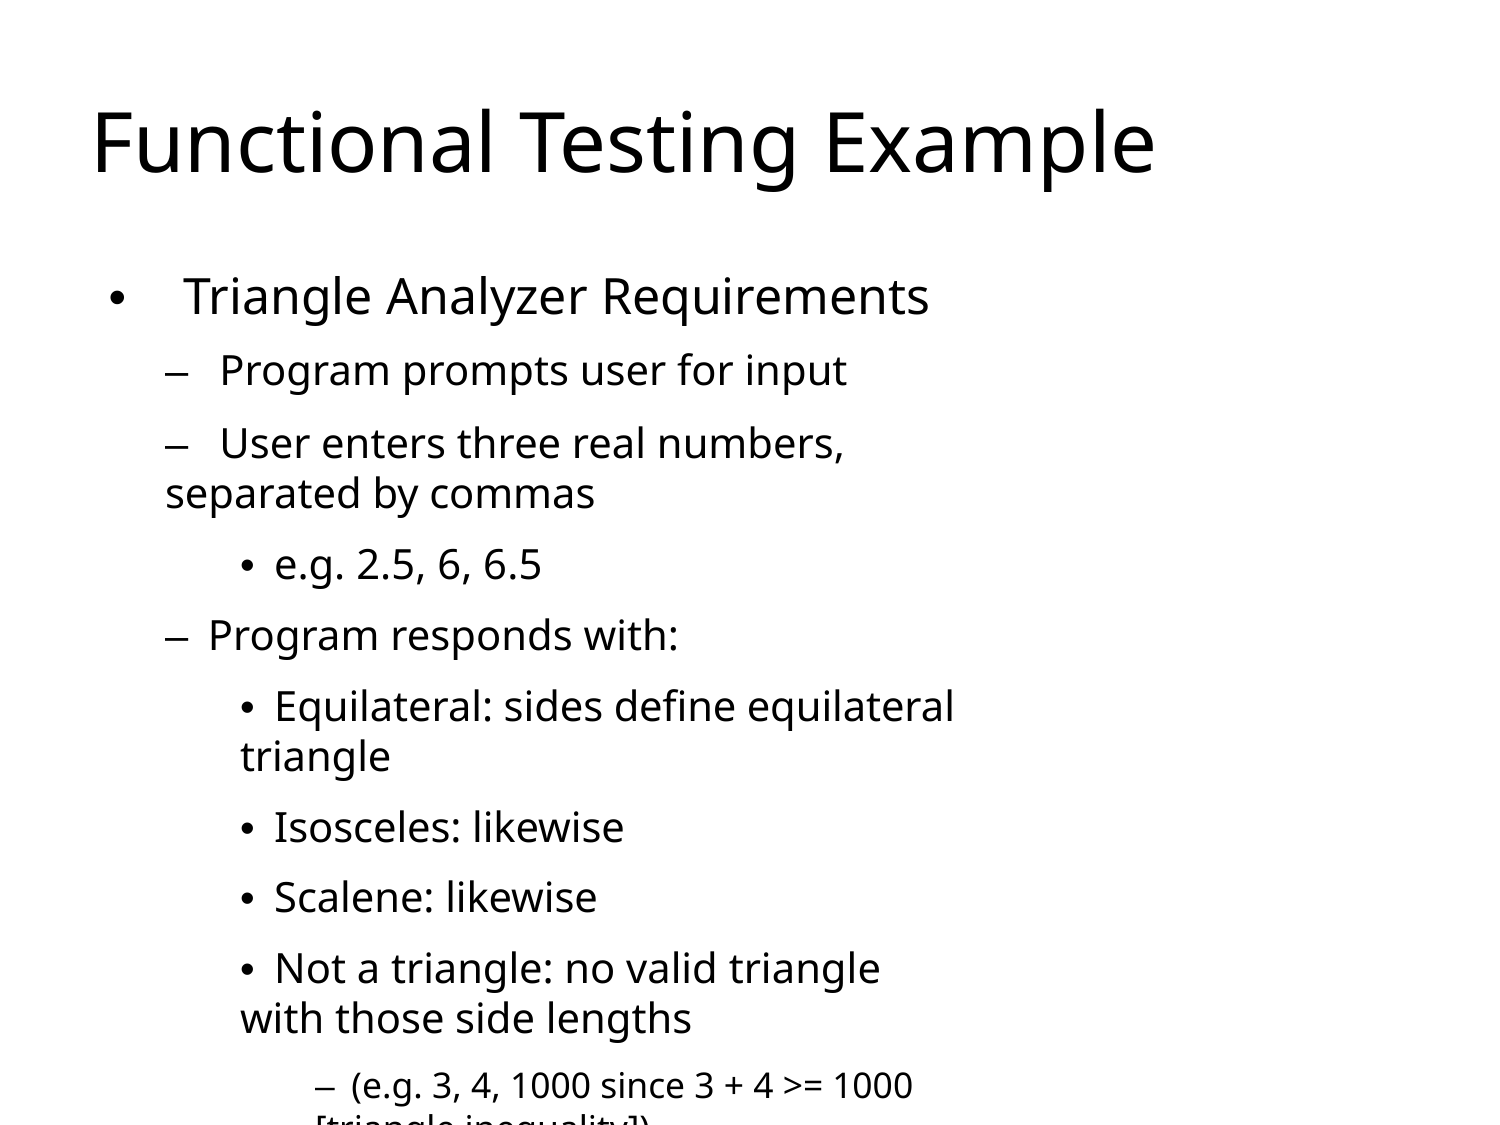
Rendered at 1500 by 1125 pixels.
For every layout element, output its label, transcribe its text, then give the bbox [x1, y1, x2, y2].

text_box • Triangle Analyzer Requirements – Program prompts user for input – User enters three real numbers, separated by commas • e.g. 2.5, 6, 6.5 – Program responds with: • Equilateral: sides define equilateral triangle • Isosceles: likewise • Scalene: likewise • Not a triangle: no valid triangle with those side lengths – (e.g. 3, 4, 1000 since 3 + 4 >= 1000 [triangle inequality]) [87, 264, 1410, 1125]
title Functional Testing Example [87, 88, 1216, 264]
